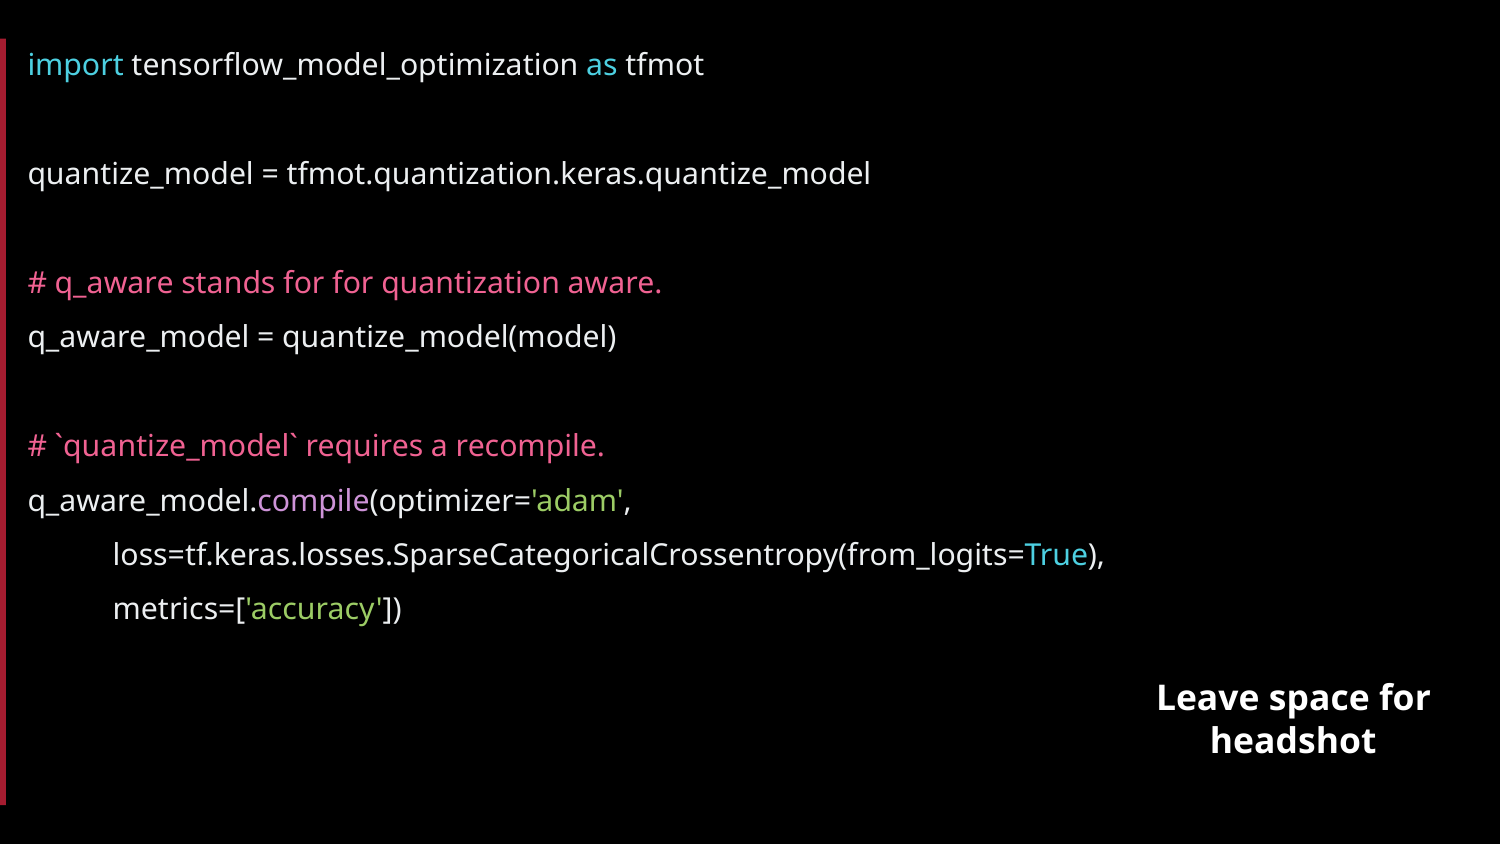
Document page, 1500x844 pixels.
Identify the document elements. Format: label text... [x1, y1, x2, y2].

text_box import tensorflow_model_optimization as tfmot quantize_model = tfmot.quantization.keras.quantize_model # q_aware stands for for quantization aware. q_aware_model = quantize_model(model) # `quantize_model` requires a recompile. q_aware_model.compile(optimizer='adam', loss=tf.keras.losses.SparseCategoricalCrossentropy(from_logits=True), metrics=['accuracy']) [12, 12, 1500, 726]
